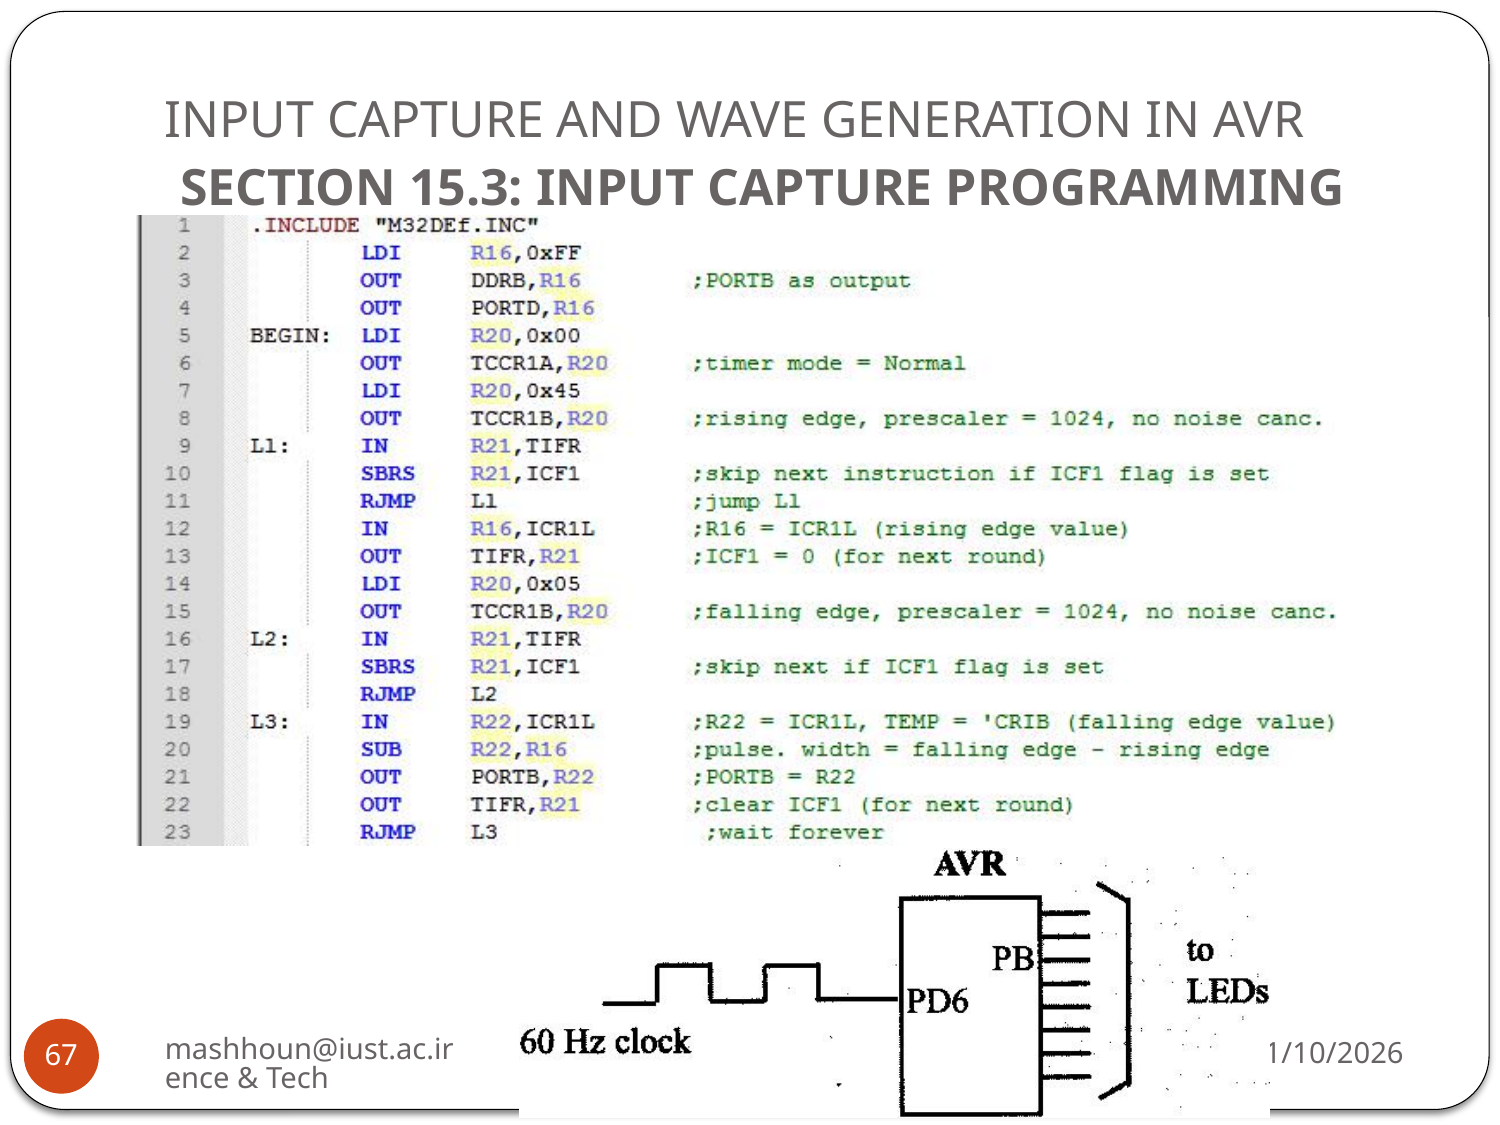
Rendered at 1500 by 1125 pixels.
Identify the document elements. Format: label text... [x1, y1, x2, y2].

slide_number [1275, 1015, 1419, 1094]
title INPUT CAPTURE AND WAVE GENERATION IN AVR SECTION 15.3: INPUT CAPTURE PROGRAMMING [150, 45, 1425, 233]
footer mashhoun@iust.ac.ir Iran Univ of Science & Tech [150, 1012, 513, 1088]
picture [519, 848, 1270, 1118]
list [135, 215, 1336, 847]
slide_number 67 [23, 1018, 99, 1094]
